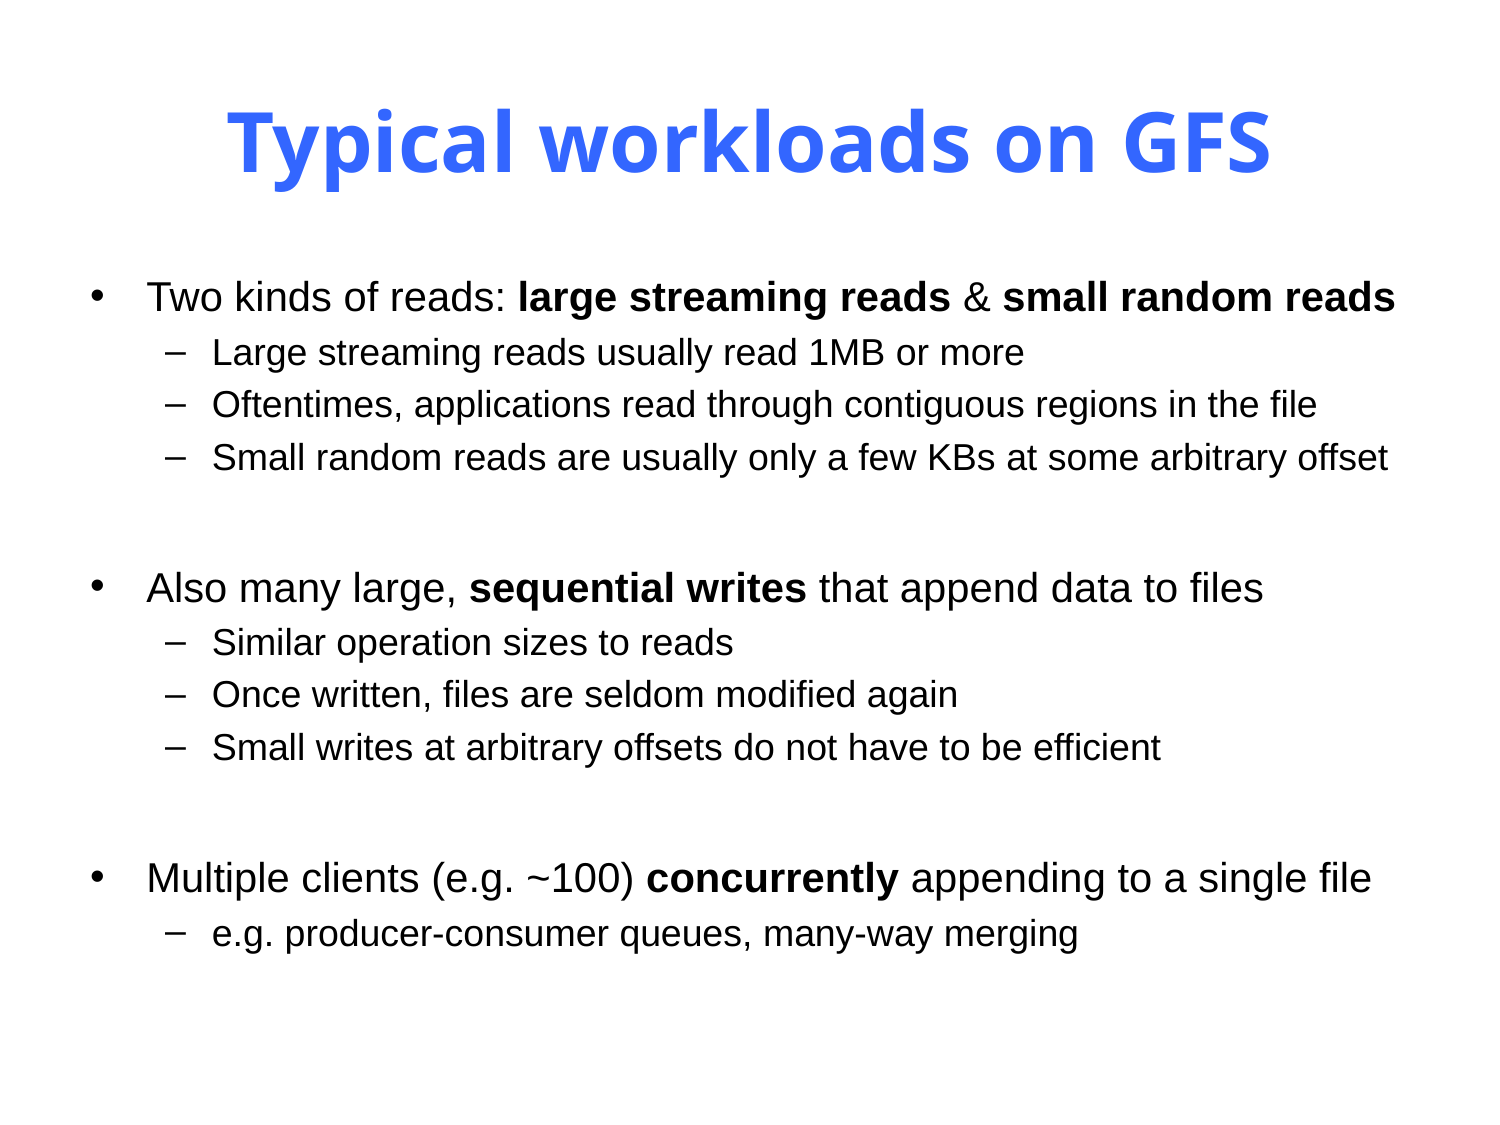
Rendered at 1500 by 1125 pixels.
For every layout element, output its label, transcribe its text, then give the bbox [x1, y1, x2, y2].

list Two kinds of reads: large streaming reads & small random reads Large streaming reads usually read 1MB or more Oftentimes, applications read through contiguous regions in the file Small random reads are usually only a few KBs at some arbitrary offset Also many large, sequential writes that append data to files Similar operation sizes to reads Once written, files are seldom modified again Small writes at arbitrary offsets do not have to be efficient Multiple clients (e.g. ~100) concurrently appending to a single file e.g. producer-consumer queues, many-way merging [75, 262, 1425, 1005]
title Typical workloads on GFS [75, 45, 1425, 233]
